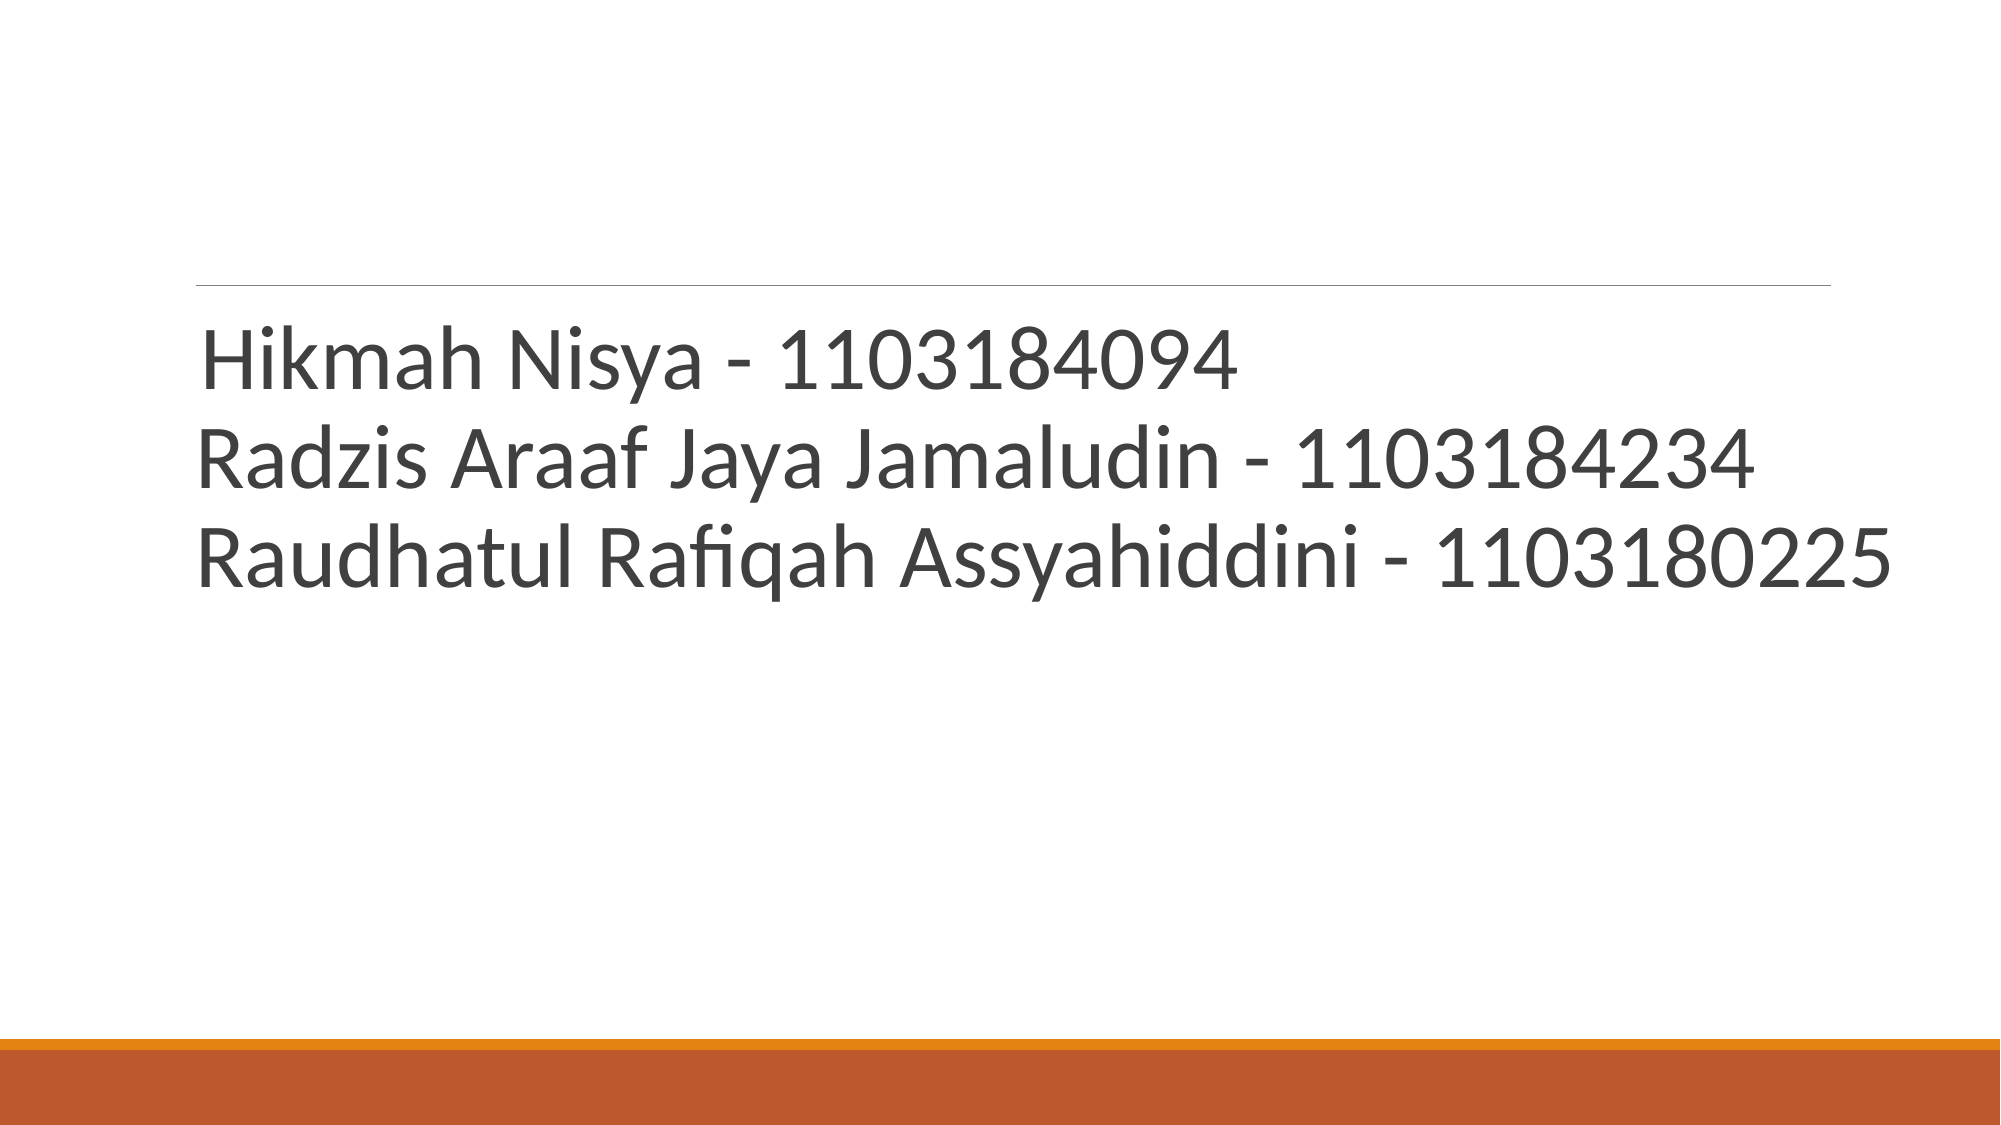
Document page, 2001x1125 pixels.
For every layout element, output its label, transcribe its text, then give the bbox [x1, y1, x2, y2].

list Hikmah Nisya - 1103184094 Radzis Araaf Jaya Jamaludin - 1103184234 Raudhatul Rafiqah Assyahiddini - 1103180225 [180, 302, 1925, 963]
